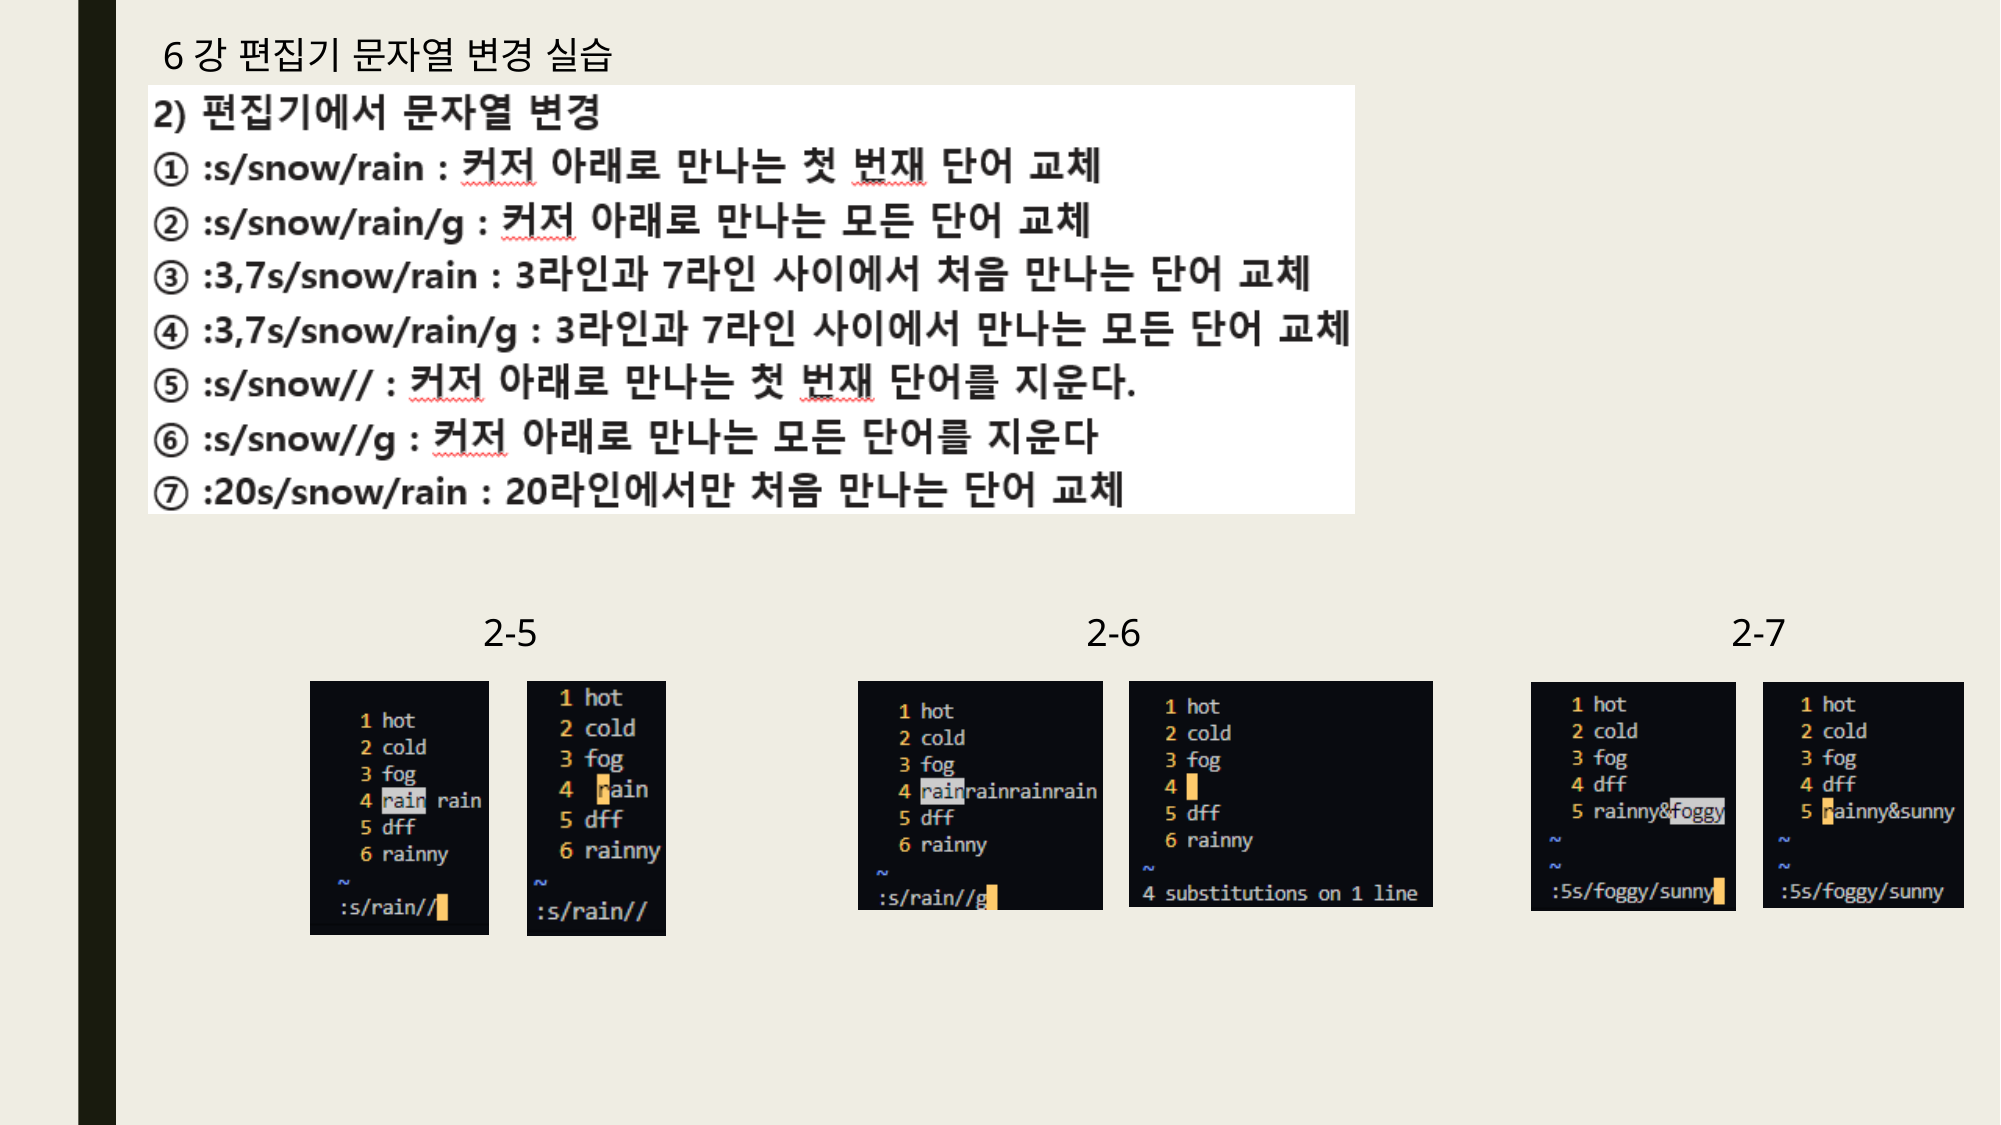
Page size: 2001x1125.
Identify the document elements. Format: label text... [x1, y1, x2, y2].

text_box 2-7 [1716, 601, 1811, 661]
picture [527, 681, 666, 936]
picture [148, 85, 1355, 514]
picture [1129, 681, 1433, 907]
picture [858, 681, 1103, 910]
picture [1531, 682, 1737, 911]
picture [1763, 682, 1964, 908]
picture [310, 681, 489, 935]
text_box 6강 편집기 문자열 변경 실습 [148, 24, 1561, 85]
text_box 2-6 [1071, 601, 1166, 661]
text_box 2-5 [468, 601, 562, 661]
